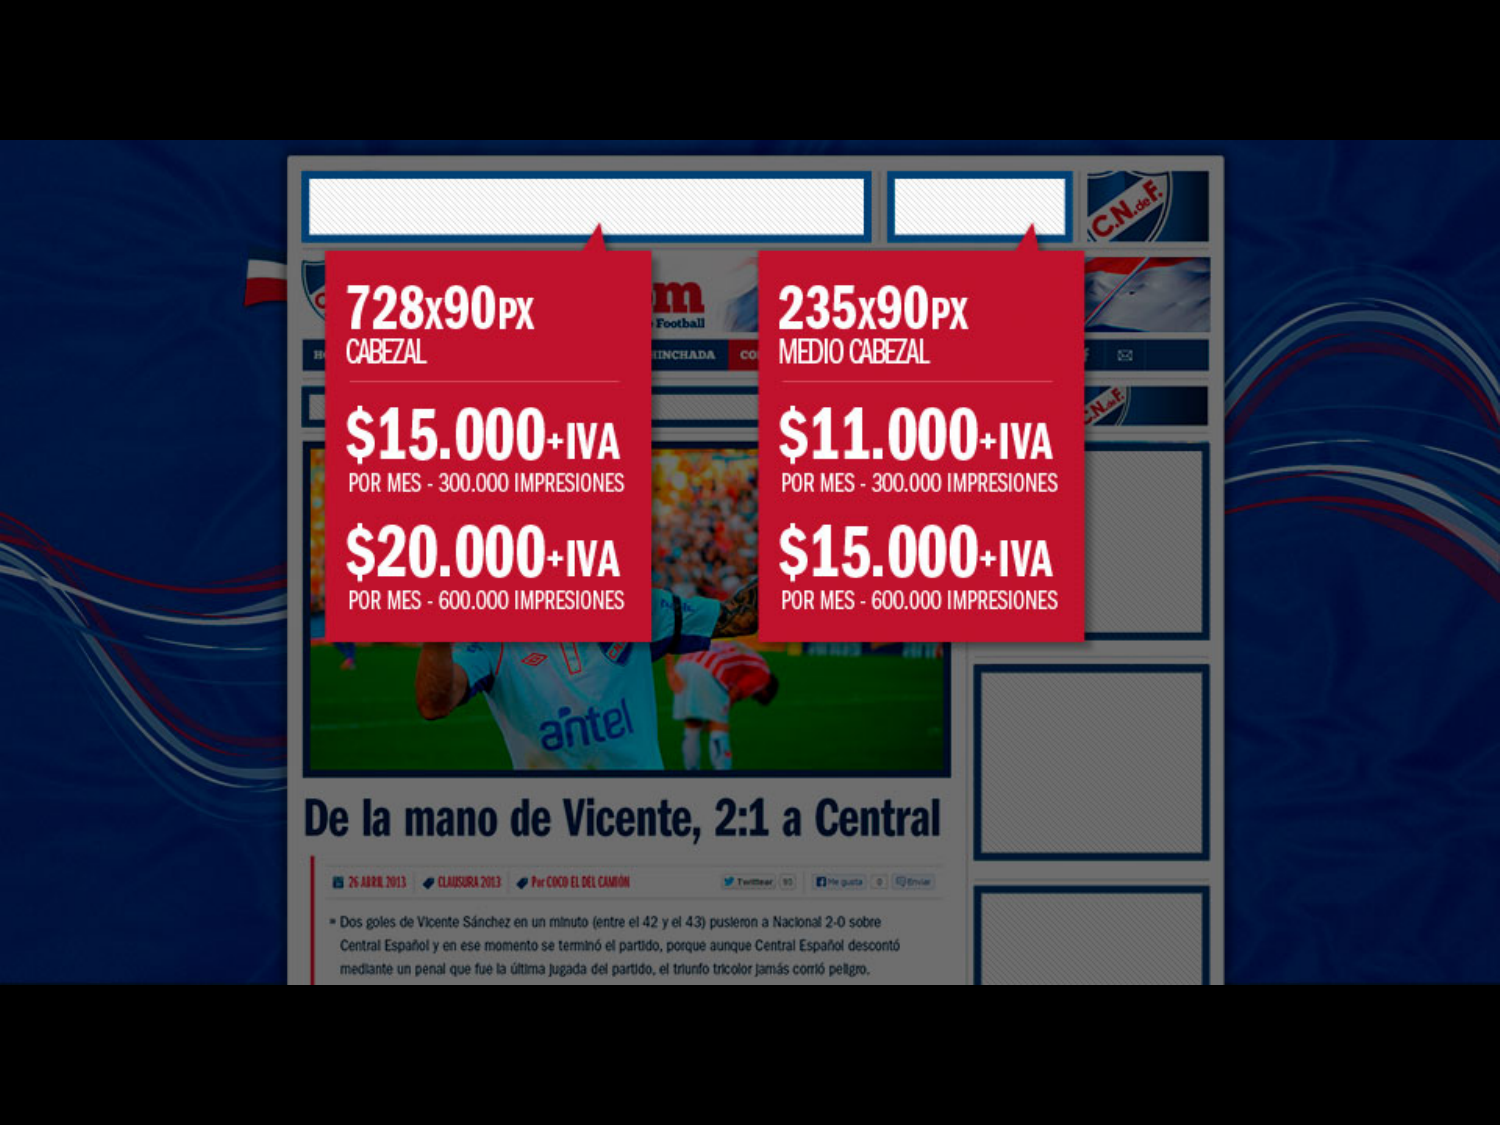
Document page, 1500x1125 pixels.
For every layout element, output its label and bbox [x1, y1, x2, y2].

picture [0, 140, 1500, 985]
